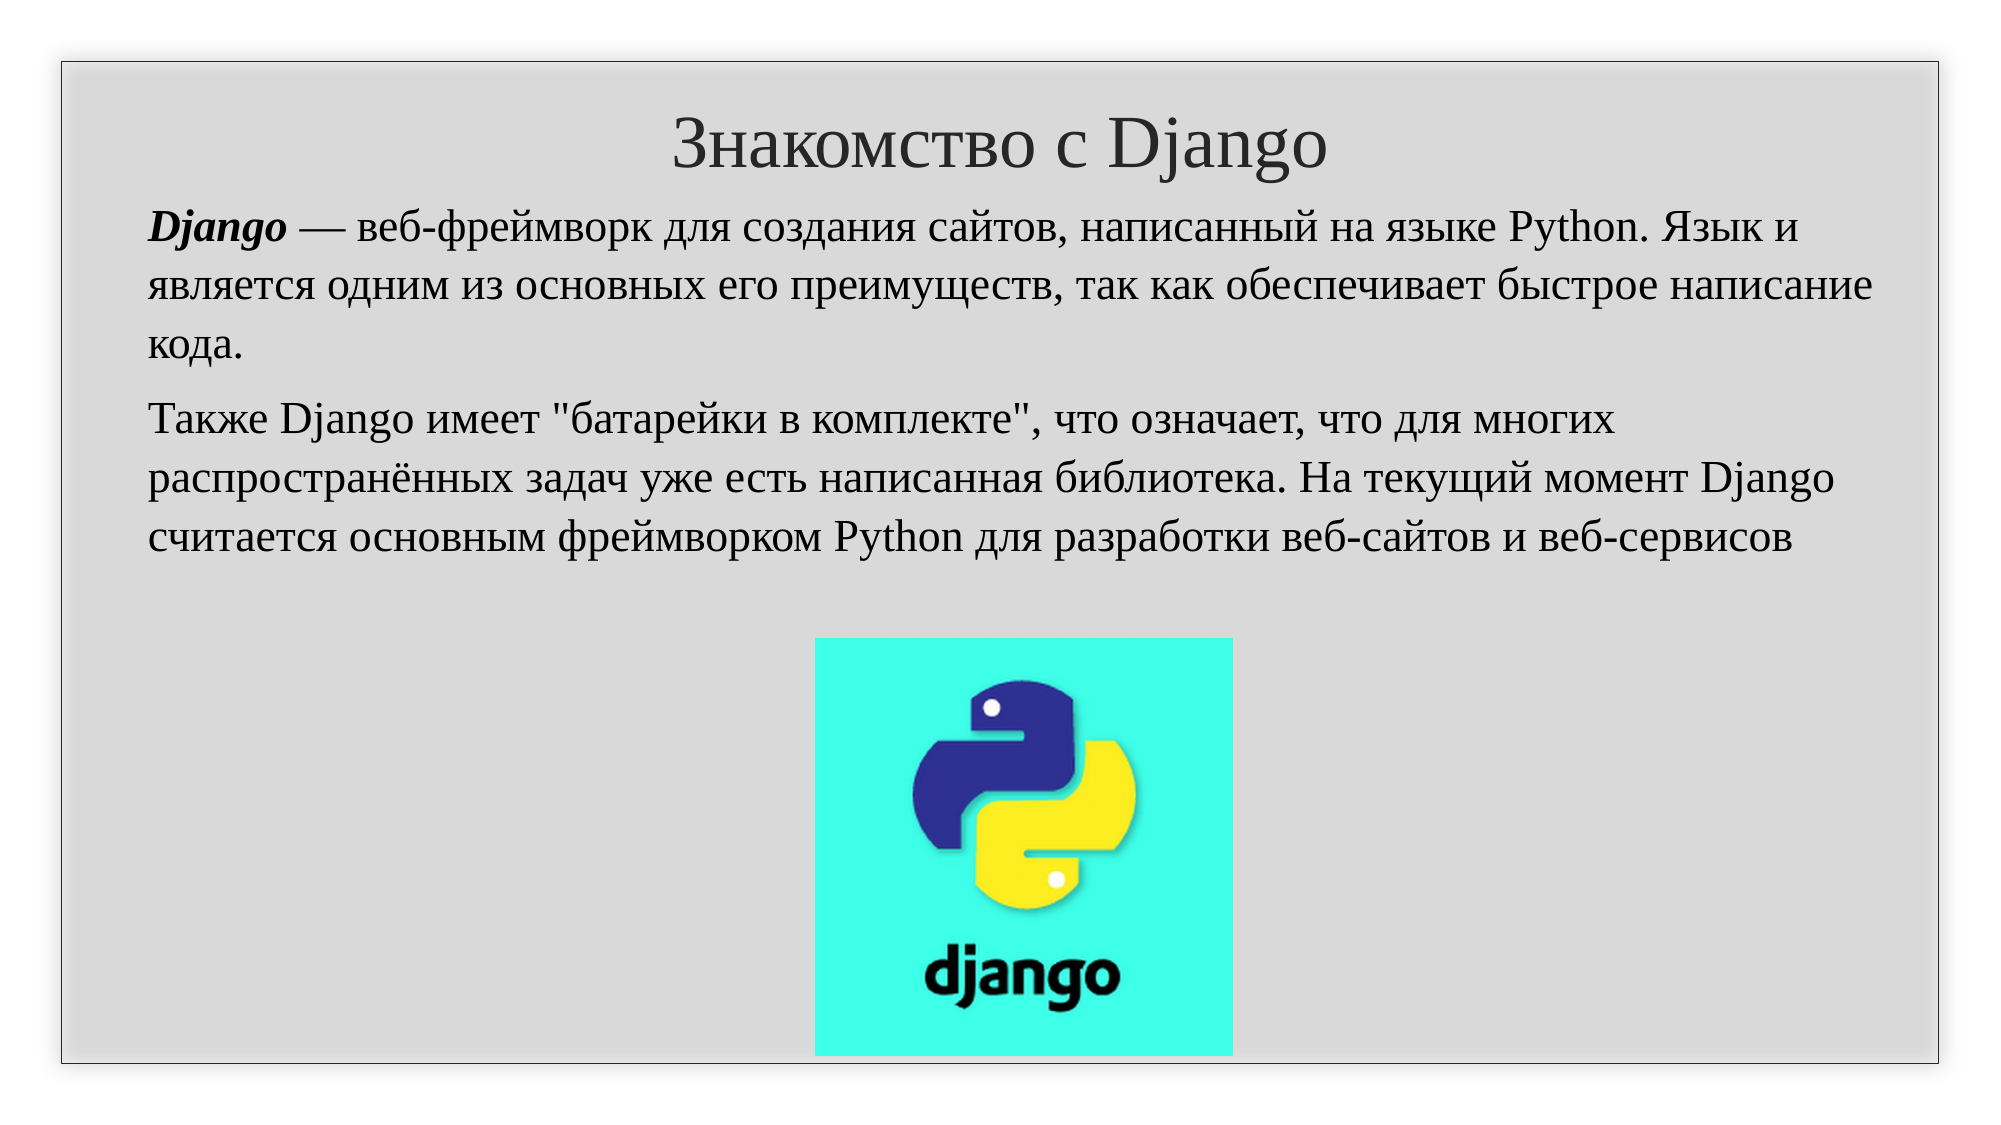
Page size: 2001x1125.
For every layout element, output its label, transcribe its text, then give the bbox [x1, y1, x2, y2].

picture [815, 638, 1233, 1056]
text_box Django — веб-фреймворк для создания сайтов, написанный на языке Python. Язык и является одним из основных его преимуществ, так как обеспечивает быстрое написание кода. Также Django имеет "батарейки в комплекте", что означает, что для многих распространённых задач уже есть написанная библиотека. На текущий момент Django считается основным фреймворком Python для разработки веб-сайтов и веб-сервисов [132, 183, 1915, 646]
title Знакомство с Django [174, 2, 1825, 183]
